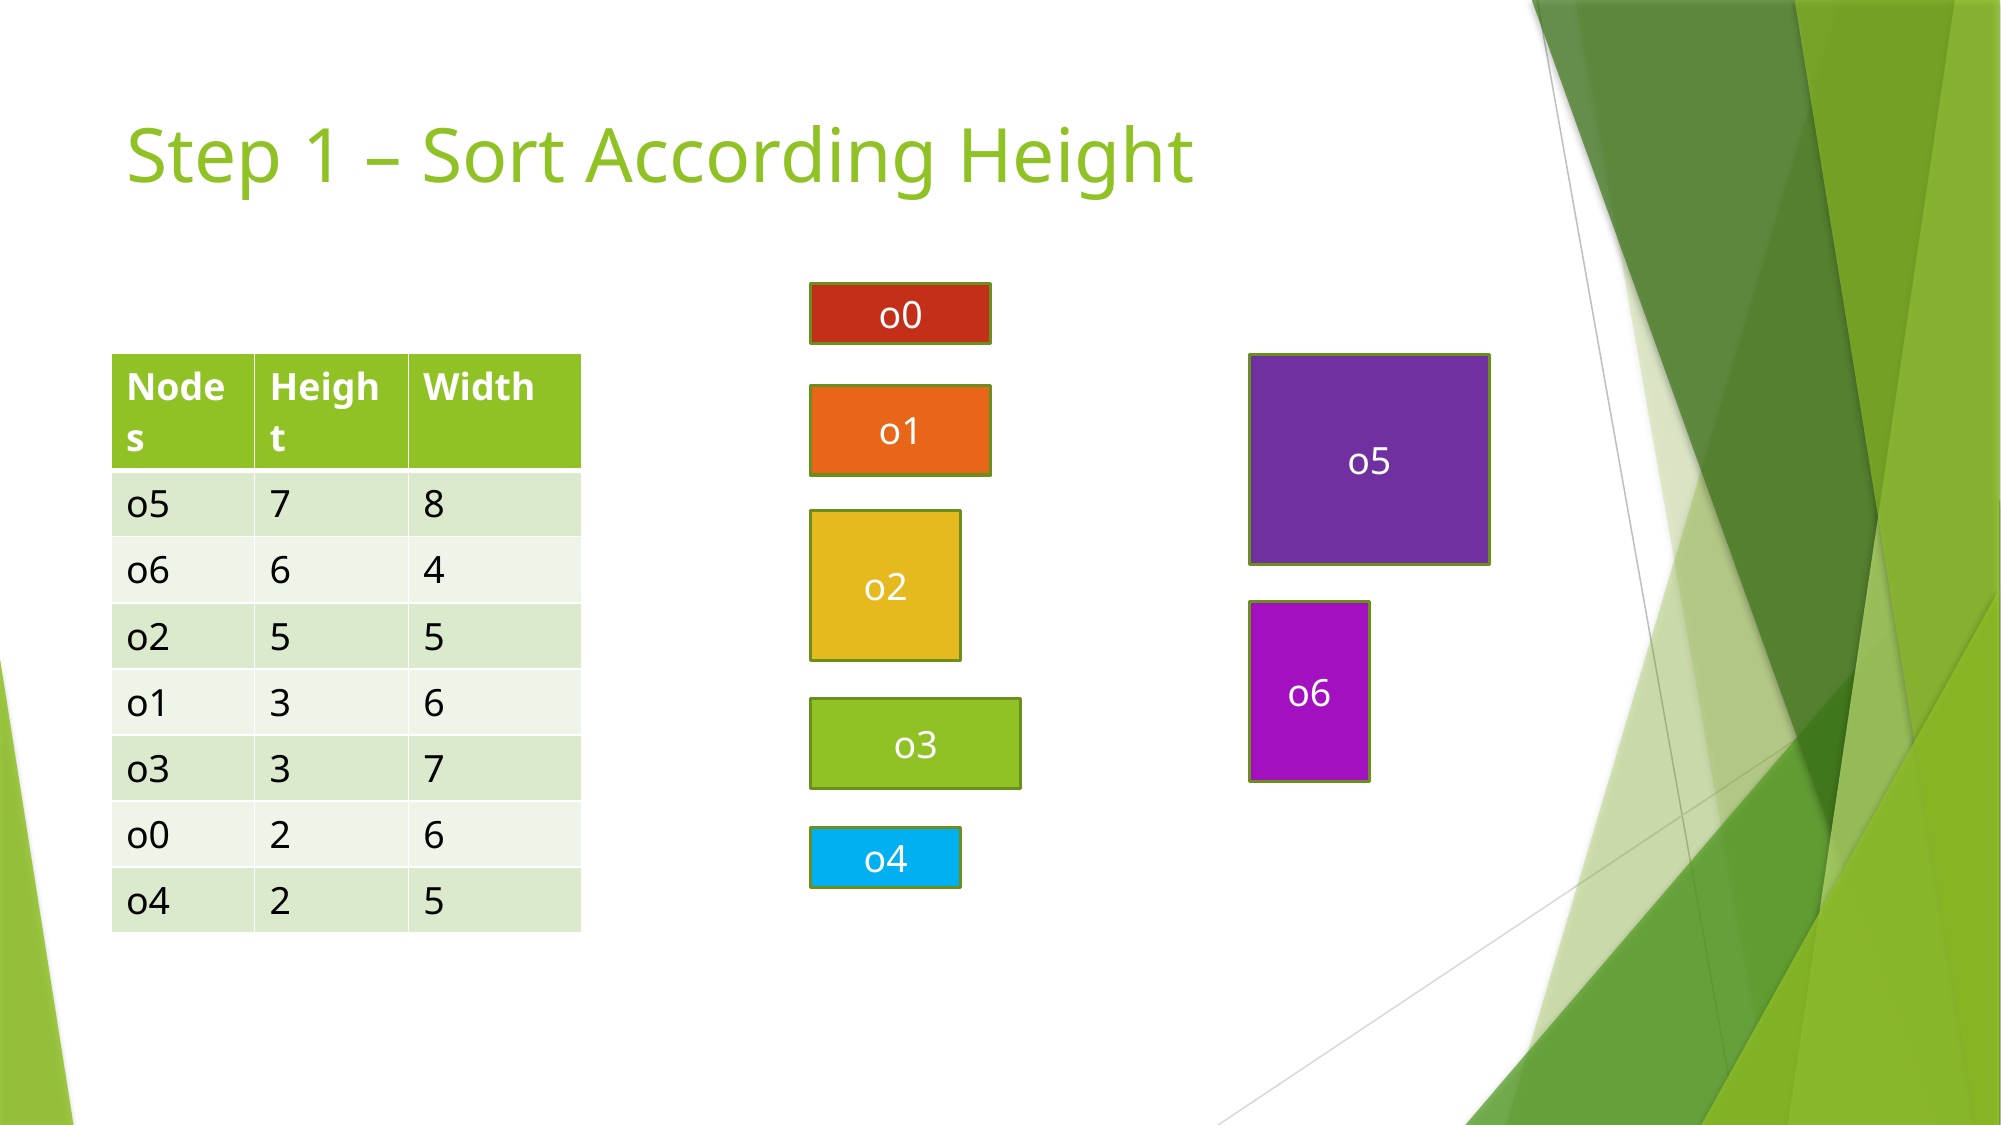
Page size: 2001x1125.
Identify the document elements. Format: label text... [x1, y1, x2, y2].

text_box o2 [809, 509, 962, 662]
table_cell 6 [409, 670, 581, 734]
table_cell 4 [409, 537, 581, 602]
table_cell 2 [255, 802, 408, 866]
table_cell 2 [255, 868, 408, 932]
table_cell o2 [112, 604, 254, 668]
table_cell o3 [112, 736, 254, 800]
table_cell o5 [112, 473, 254, 536]
table_cell 5 [409, 868, 581, 932]
text_box o0 [809, 282, 992, 345]
table_header Nodes [112, 354, 254, 468]
text_box o6 [1248, 600, 1371, 783]
table_cell 6 [409, 802, 581, 866]
table_cell 6 [255, 537, 408, 602]
table_cell o0 [112, 802, 254, 866]
table_cell 5 [409, 604, 581, 668]
table_header Height [255, 354, 408, 468]
text_box o1 [809, 384, 992, 477]
table_cell 8 [409, 473, 581, 536]
table_header Width [409, 354, 581, 468]
table_cell o6 [112, 537, 254, 602]
table_cell o1 [112, 670, 254, 734]
text_box o5 [1248, 353, 1491, 566]
title Step 1 – Sort According Height [111, 99, 1522, 317]
table_cell 3 [255, 670, 408, 734]
table_cell o4 [112, 868, 254, 932]
text_box o4 [809, 826, 962, 889]
table_cell 5 [255, 604, 408, 668]
table_cell 7 [255, 473, 408, 536]
table_cell 3 [255, 736, 408, 800]
text_box o3 [809, 697, 1022, 790]
table_cell 7 [409, 736, 581, 800]
